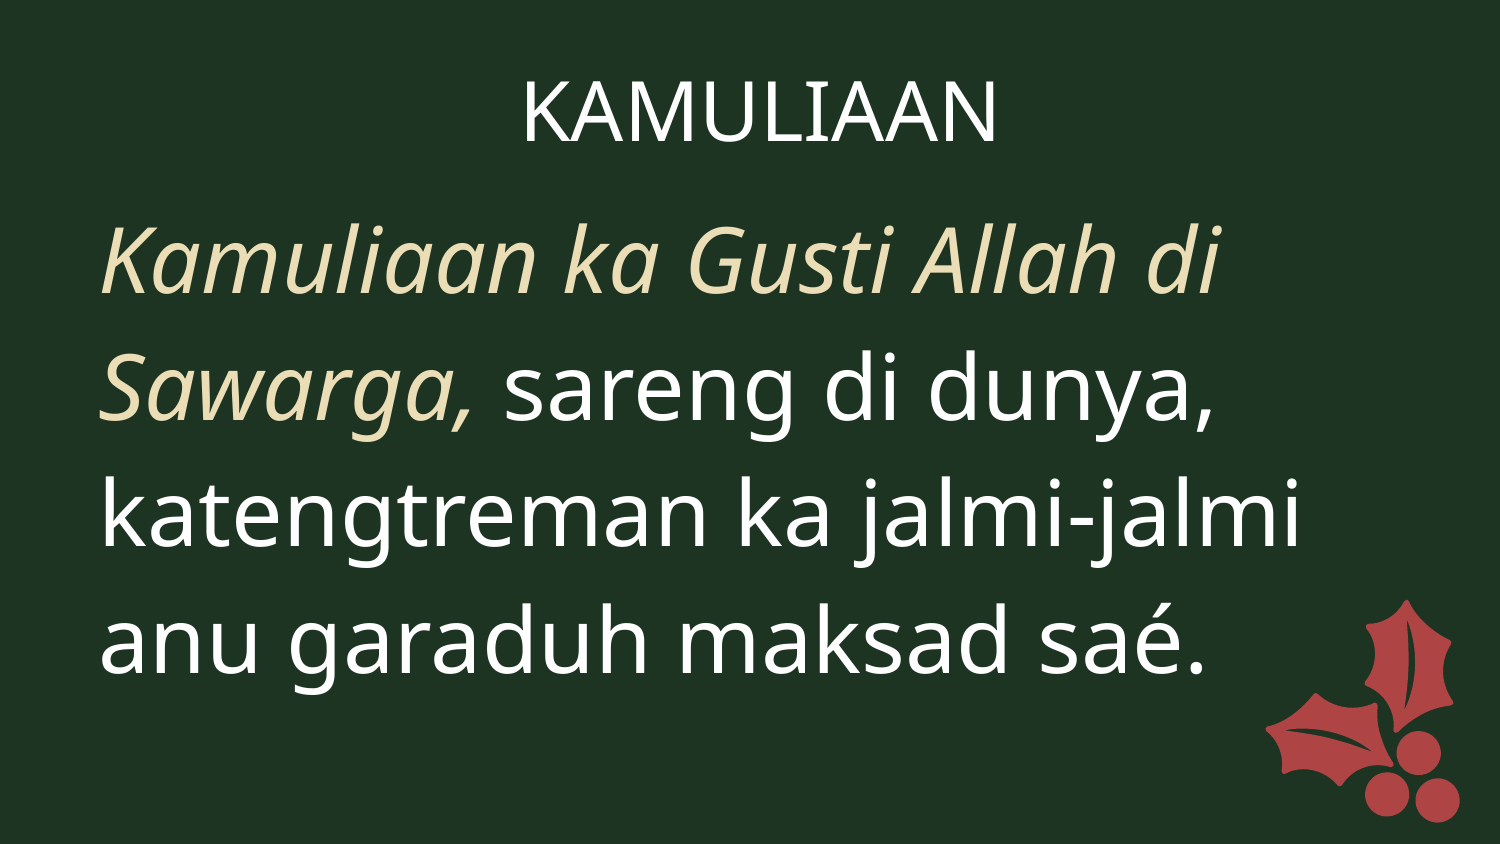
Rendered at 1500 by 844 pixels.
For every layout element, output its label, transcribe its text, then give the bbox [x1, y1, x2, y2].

text_box Kamuliaan ka Gusti Allah di Sawarga, sareng di dunya, katengtreman ka jalmi-jalmi anu garaduh maksad saé. [58, 170, 1463, 825]
text_box KAMULIAAN [219, 45, 1303, 170]
